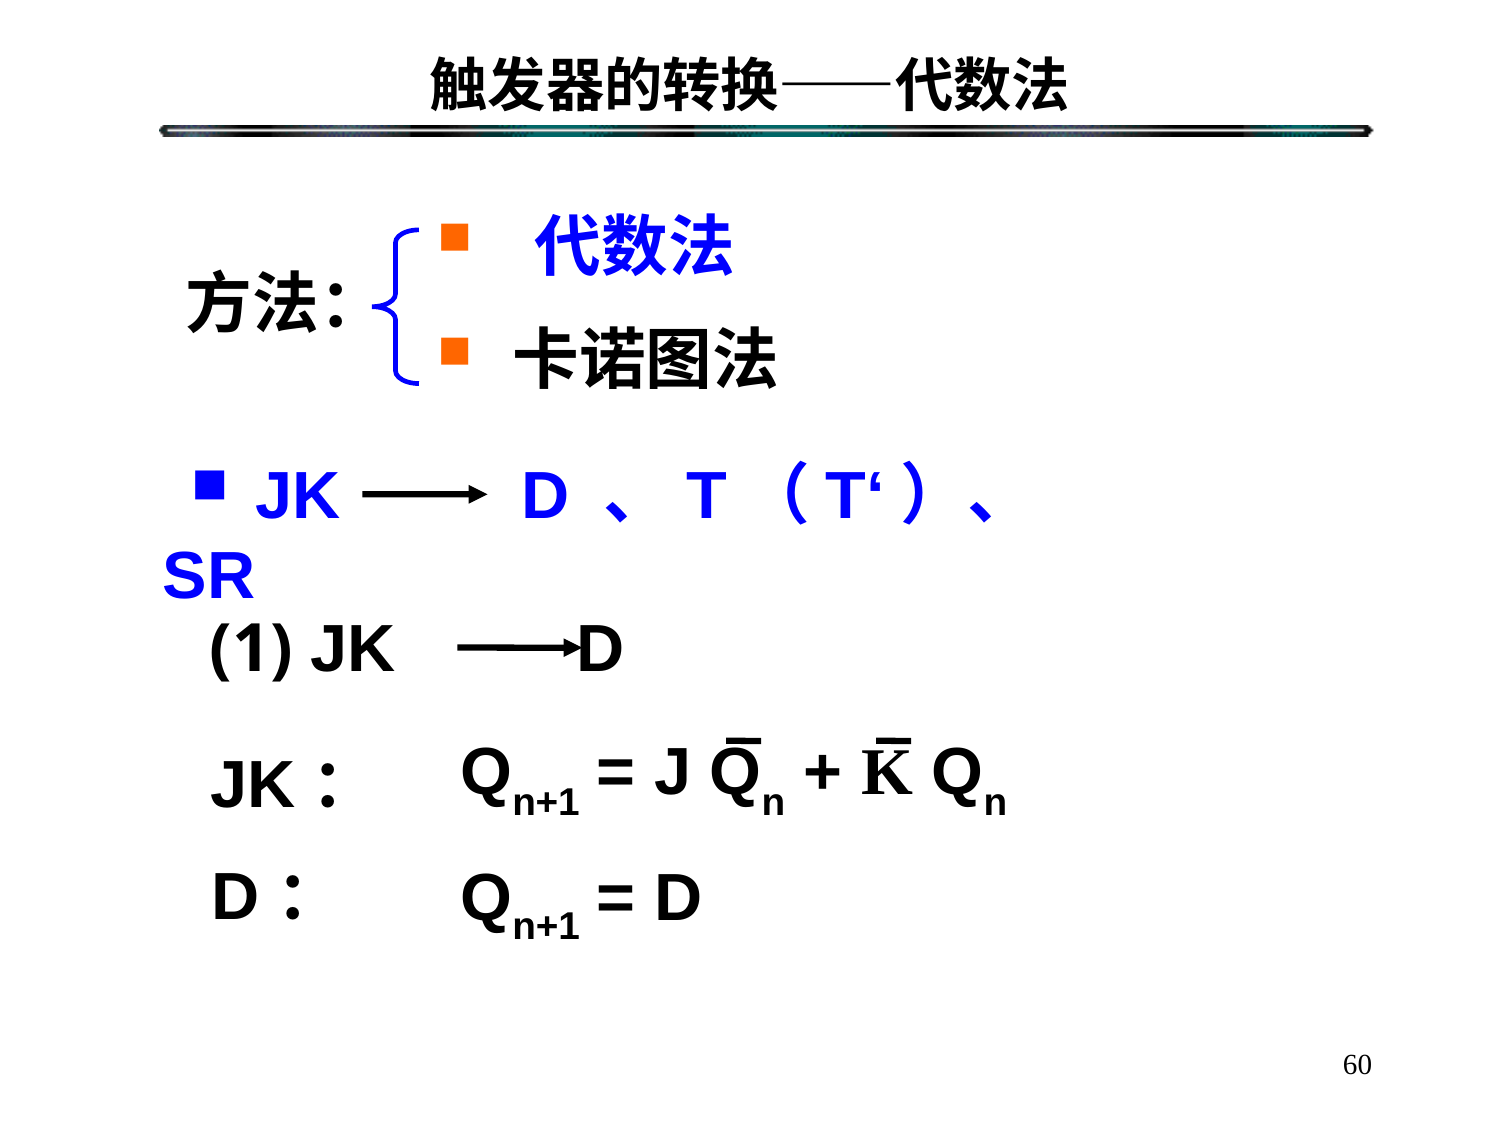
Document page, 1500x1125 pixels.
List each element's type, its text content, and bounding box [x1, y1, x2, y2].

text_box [0, 444, 1076, 541]
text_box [445, 720, 1071, 817]
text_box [194, 597, 733, 693]
text_box [372, 229, 419, 384]
text_box 触发器的转换——代数法 [0, 40, 1500, 126]
slide_number 60 [1074, 1025, 1388, 1100]
text_box D： [183, 845, 397, 941]
picture [159, 125, 1377, 138]
text_box Qn+1 = D [445, 845, 808, 955]
text_box 代数法 卡诺图法 [422, 196, 1108, 405]
text_box JK： [195, 733, 408, 828]
text_box 方法： [171, 253, 395, 349]
